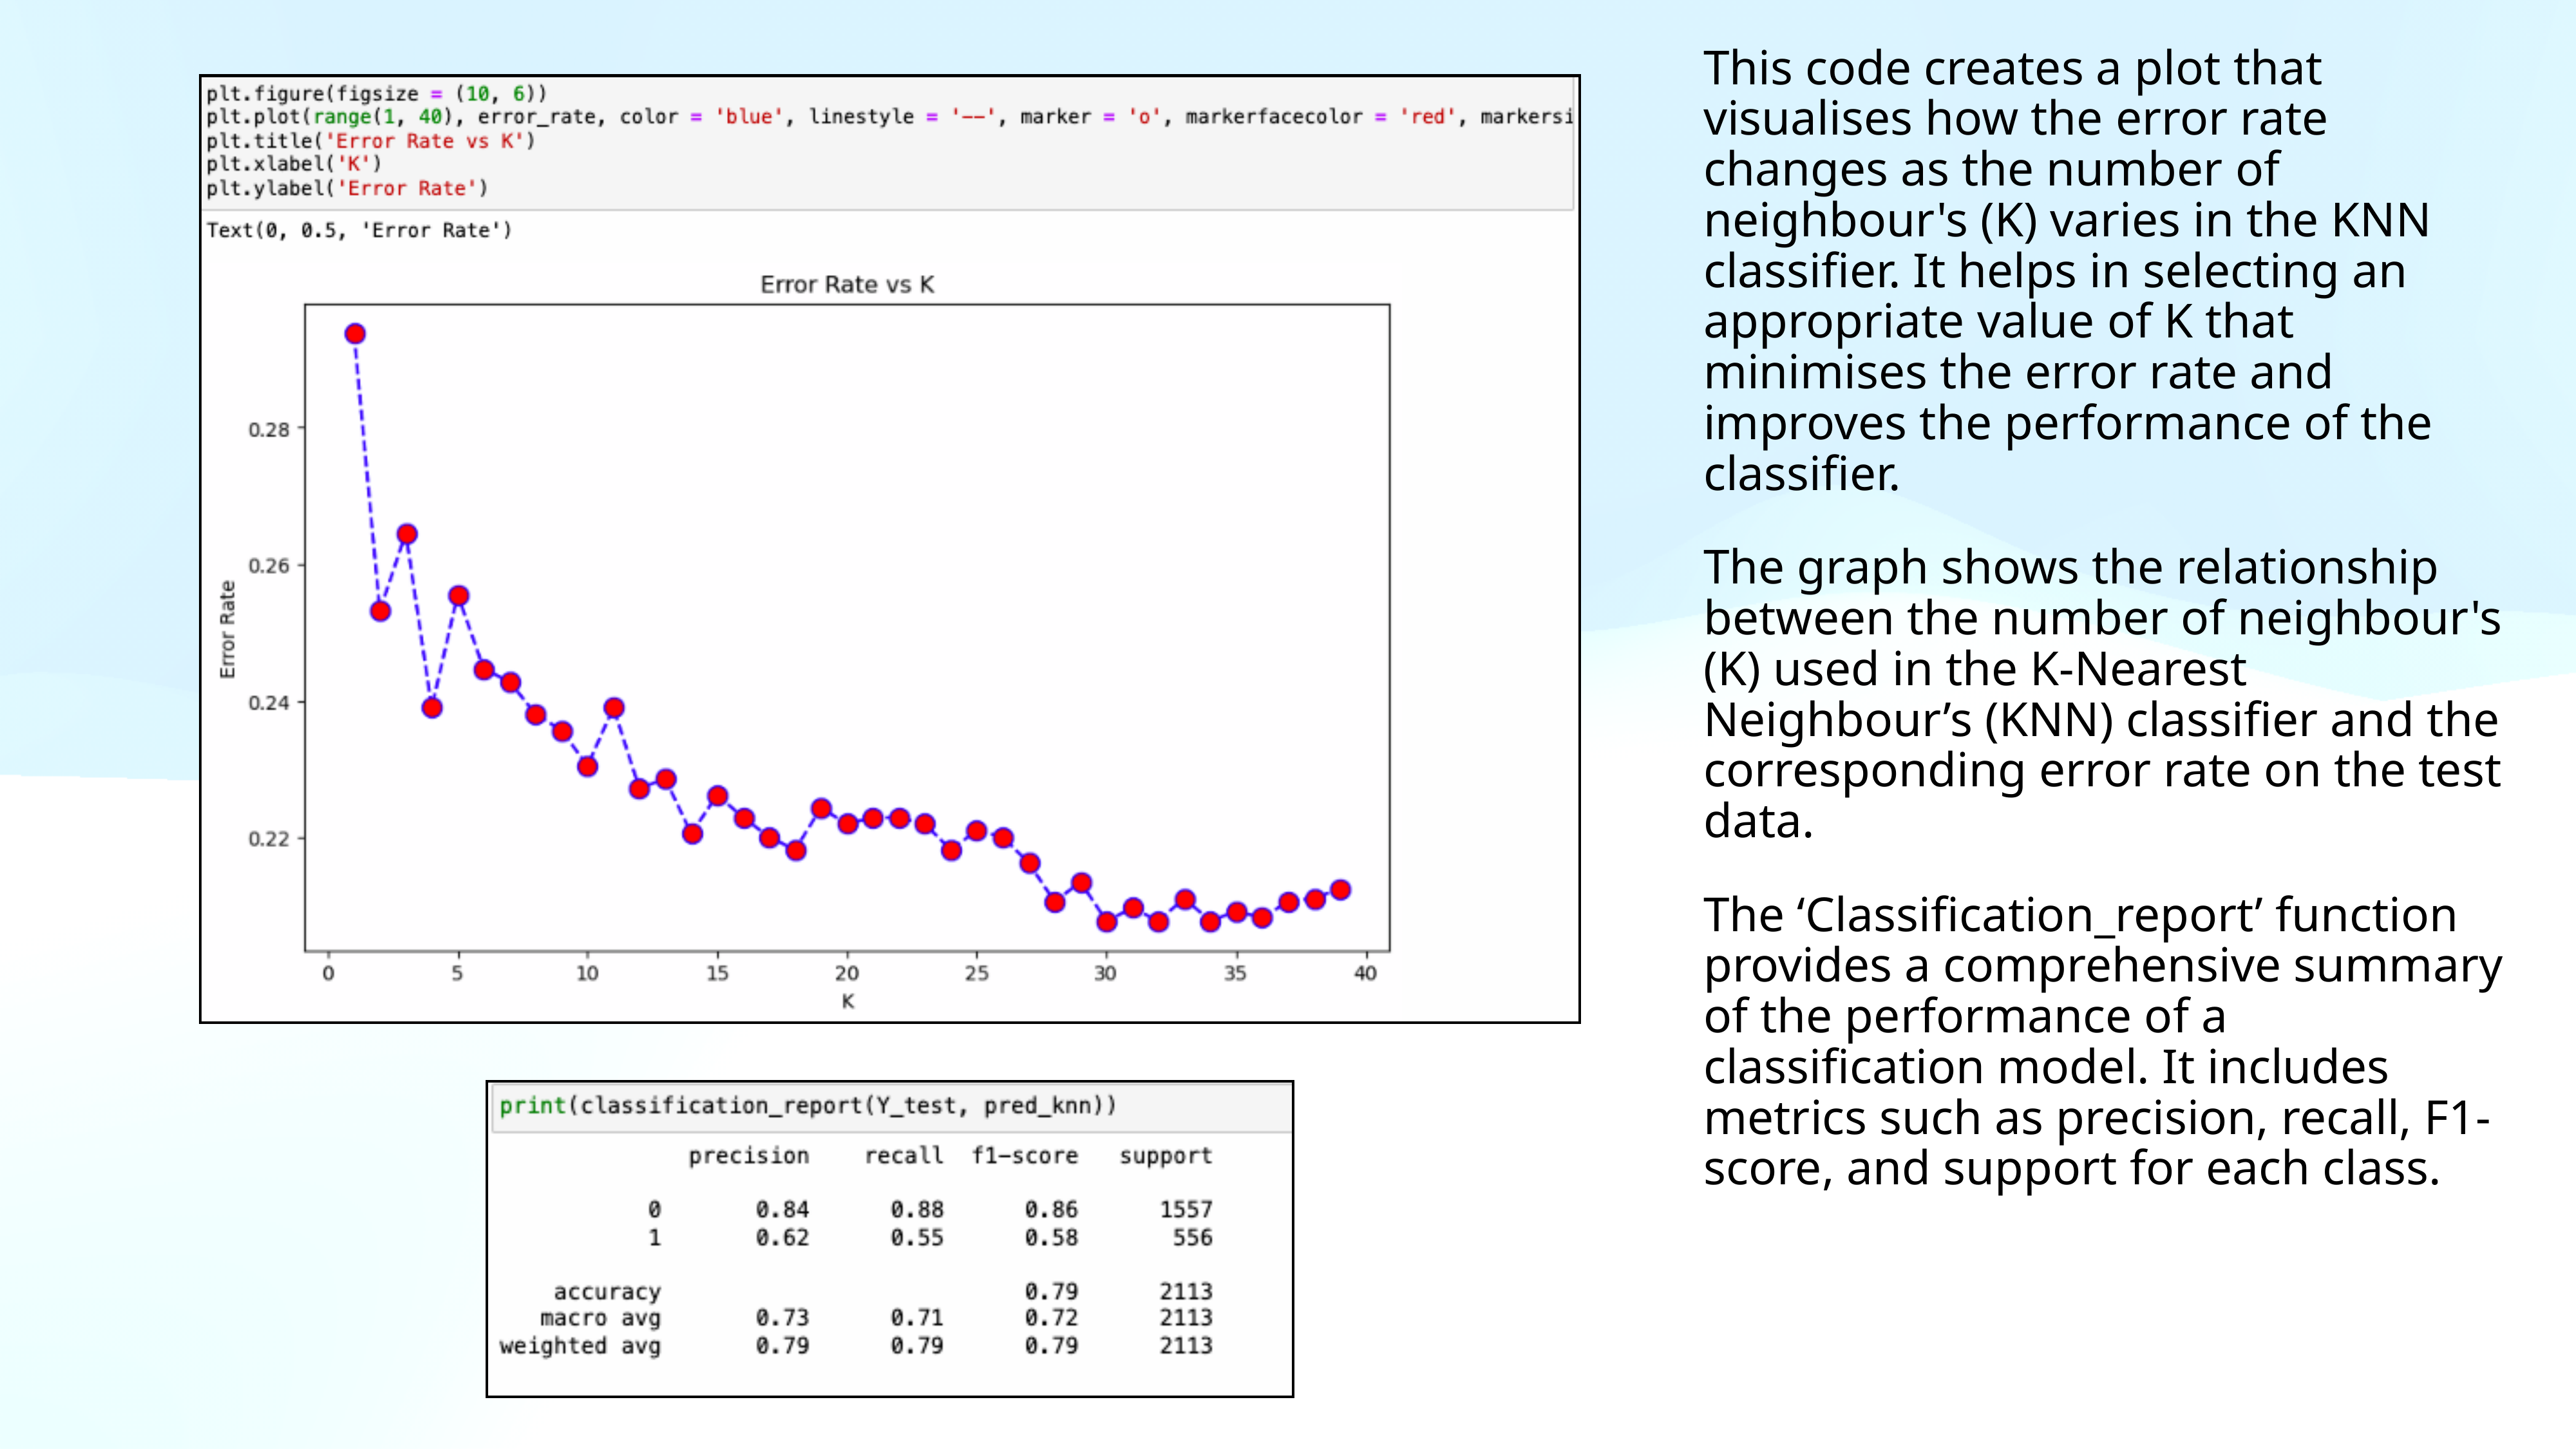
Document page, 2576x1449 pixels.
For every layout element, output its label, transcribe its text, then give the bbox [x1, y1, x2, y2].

picture [0, 0, 2576, 1449]
list This code creates a plot that visualises how the error rate changes as the number of neighbour's (K) varies in the KNN classifier. It helps in selecting an appropriate value of K that minimises the error rate and improves the performance of the classifier. The graph shows the relationship between the number of neighbour's (K) used in the K-Nearest Neighbour’s (KNN) classifier and the corresponding error rate on the test data. The ‘Classification_report’ function provides a comprehensive summary of the performance of a classification model. It includes metrics such as precision, recall, F1-score, and support for each class. [1698, 38, 2519, 1411]
